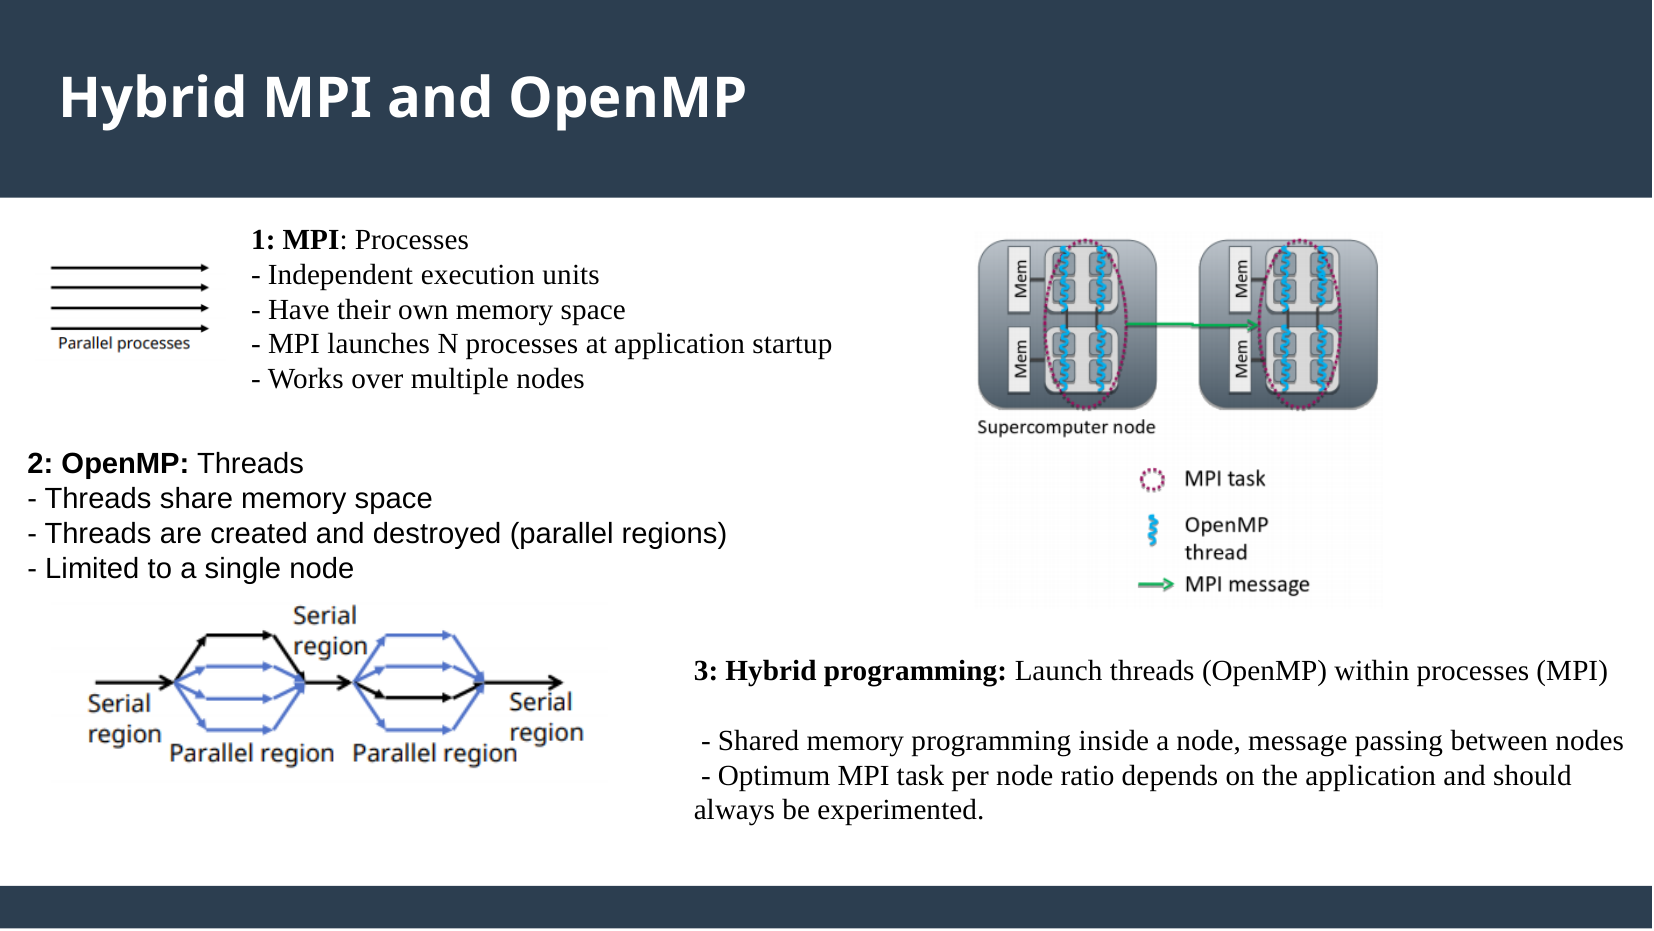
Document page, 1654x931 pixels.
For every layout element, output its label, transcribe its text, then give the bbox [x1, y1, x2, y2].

text_box 1: MPI: Processes - Independent execution units - Have their own memory space - MPI launches N processes at application startup - Works over multiple nodes [236, 212, 971, 437]
picture [51, 548, 608, 798]
text_box 3: Hybrid programming: Launch threads (OpenMP) within processes (MPI) - Shared memory programming inside a node, message passing between nodes - Optimum MPI task per node ratio depends on the application and should always be experimented. [679, 643, 1653, 839]
text_box 2: OpenMP: Threads - Threads share memory space - Threads are created and destroyed (parallel regions) - Limited to a single node [12, 437, 826, 637]
picture [35, 247, 226, 362]
picture [954, 225, 1406, 610]
title Hybrid MPI and OpenMP [59, 37, 1593, 154]
